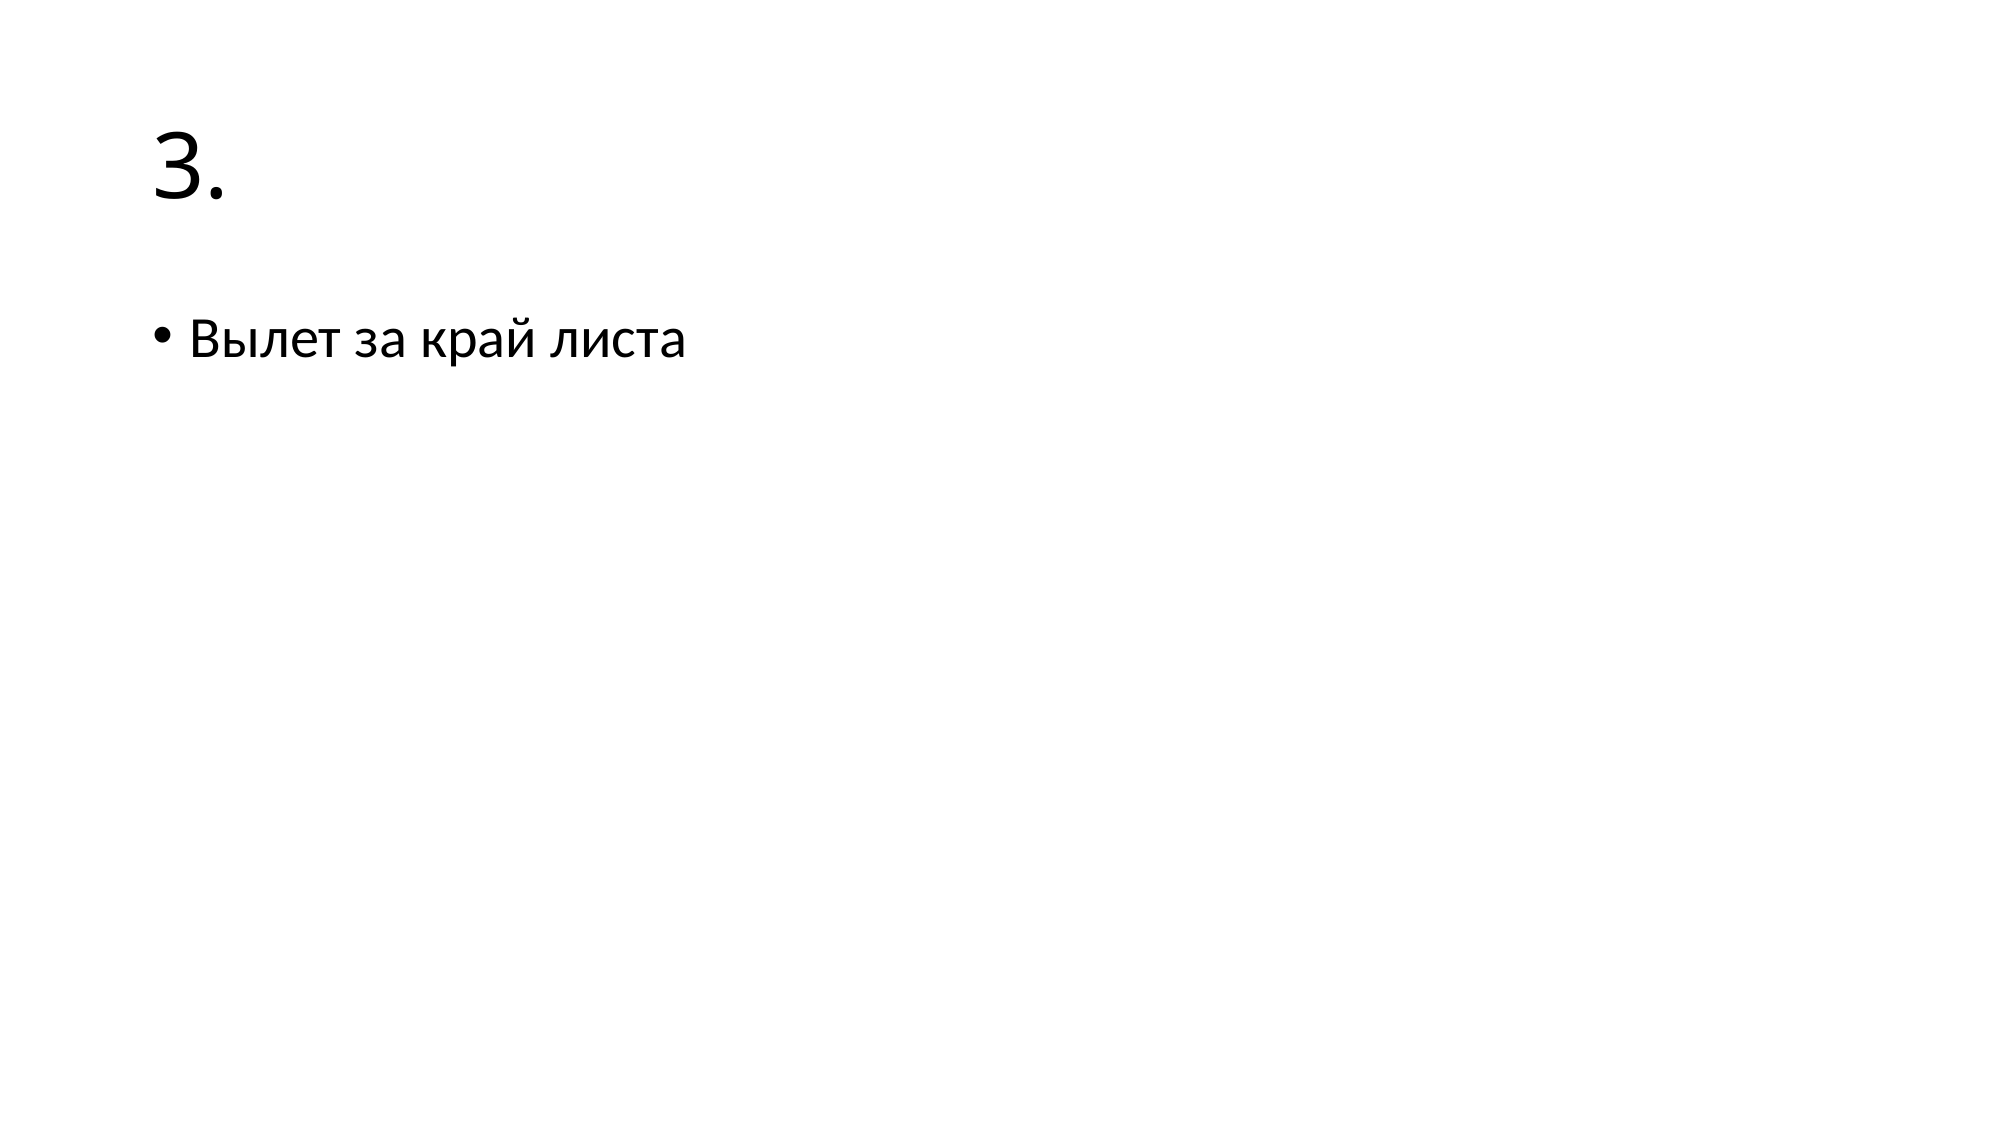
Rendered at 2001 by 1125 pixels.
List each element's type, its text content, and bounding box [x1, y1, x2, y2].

list Вылет за край листа [137, 299, 1863, 1014]
title 3. [137, 59, 1863, 278]
